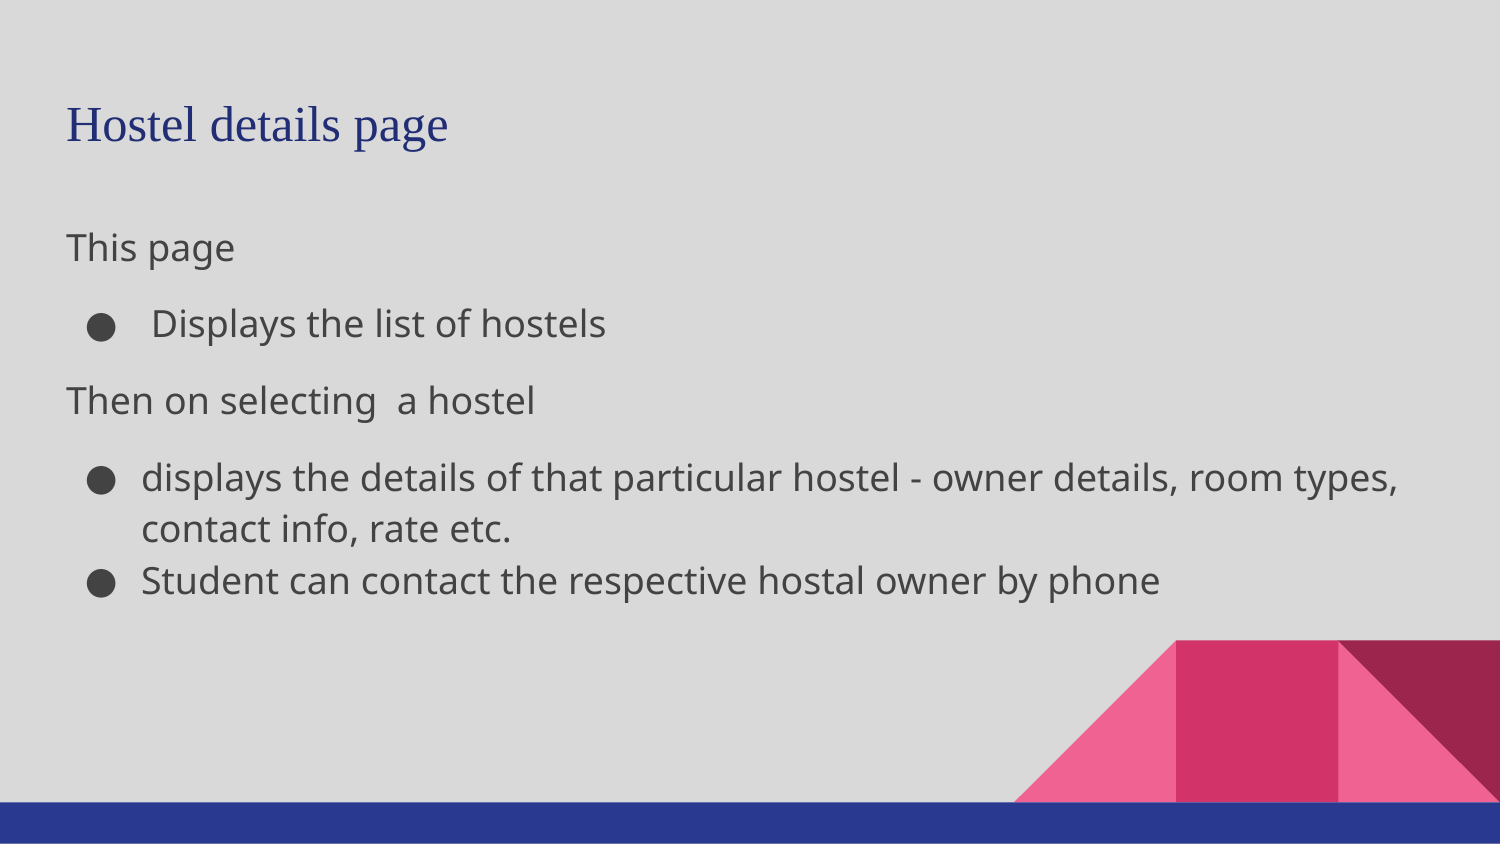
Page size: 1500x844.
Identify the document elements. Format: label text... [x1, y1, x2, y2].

list This page Displays the list of hostels Then on selecting a hostel displays the details of that particular hostel - owner details, room types, contact info, rate etc. Student can contact the respective hostal owner by phone [51, 201, 1449, 750]
title Hostel details page [51, 67, 1449, 167]
